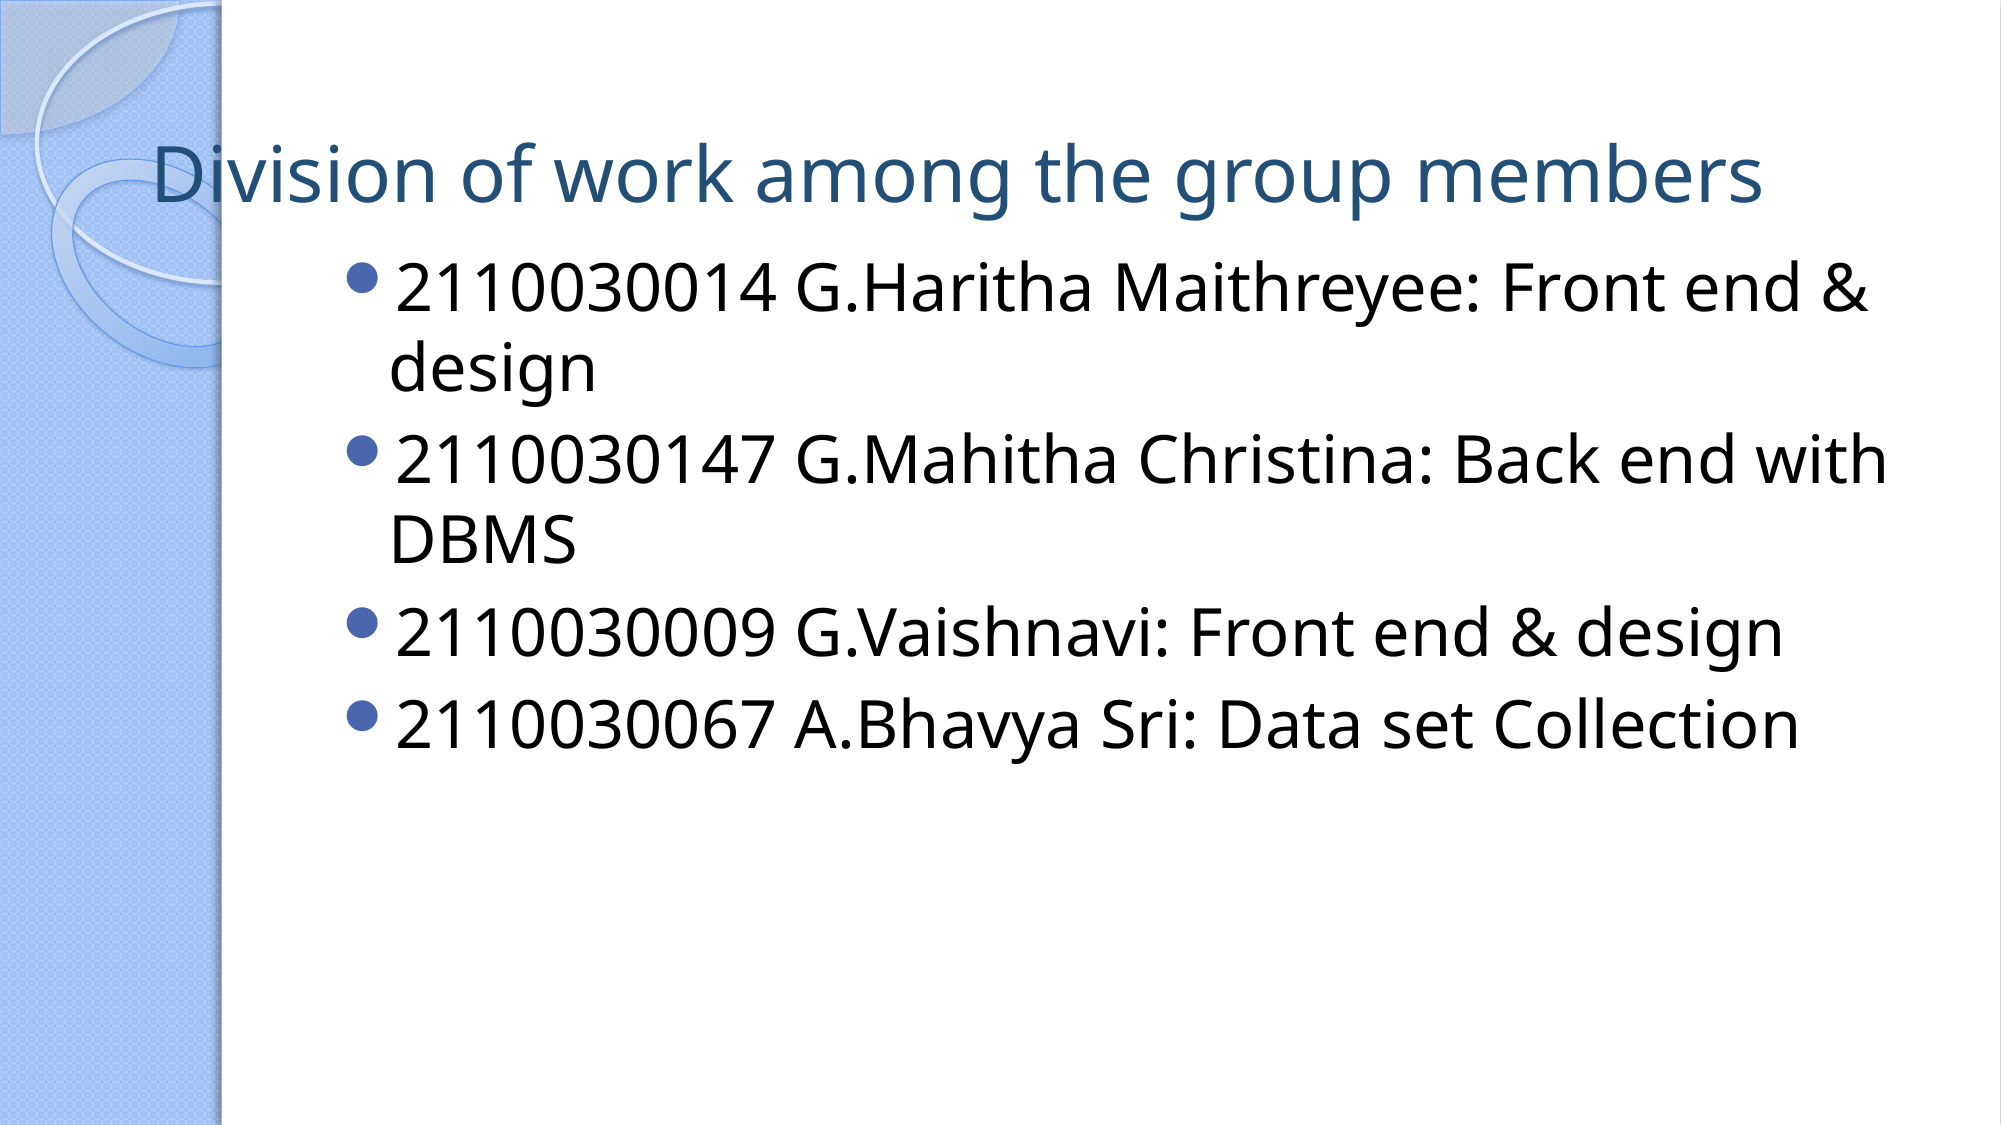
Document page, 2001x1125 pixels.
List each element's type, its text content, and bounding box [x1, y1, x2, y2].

list 2110030014 G.Haritha Maithreyee: Front end & design 2110030147 G.Mahitha Christina: Back end with DBMS 2110030009 G.Vaishnavi: Front end & design 2110030067 A.Bhavya Sri: Data set Collection [313, 237, 1954, 1025]
title Division of work among the group members [136, 81, 1862, 261]
